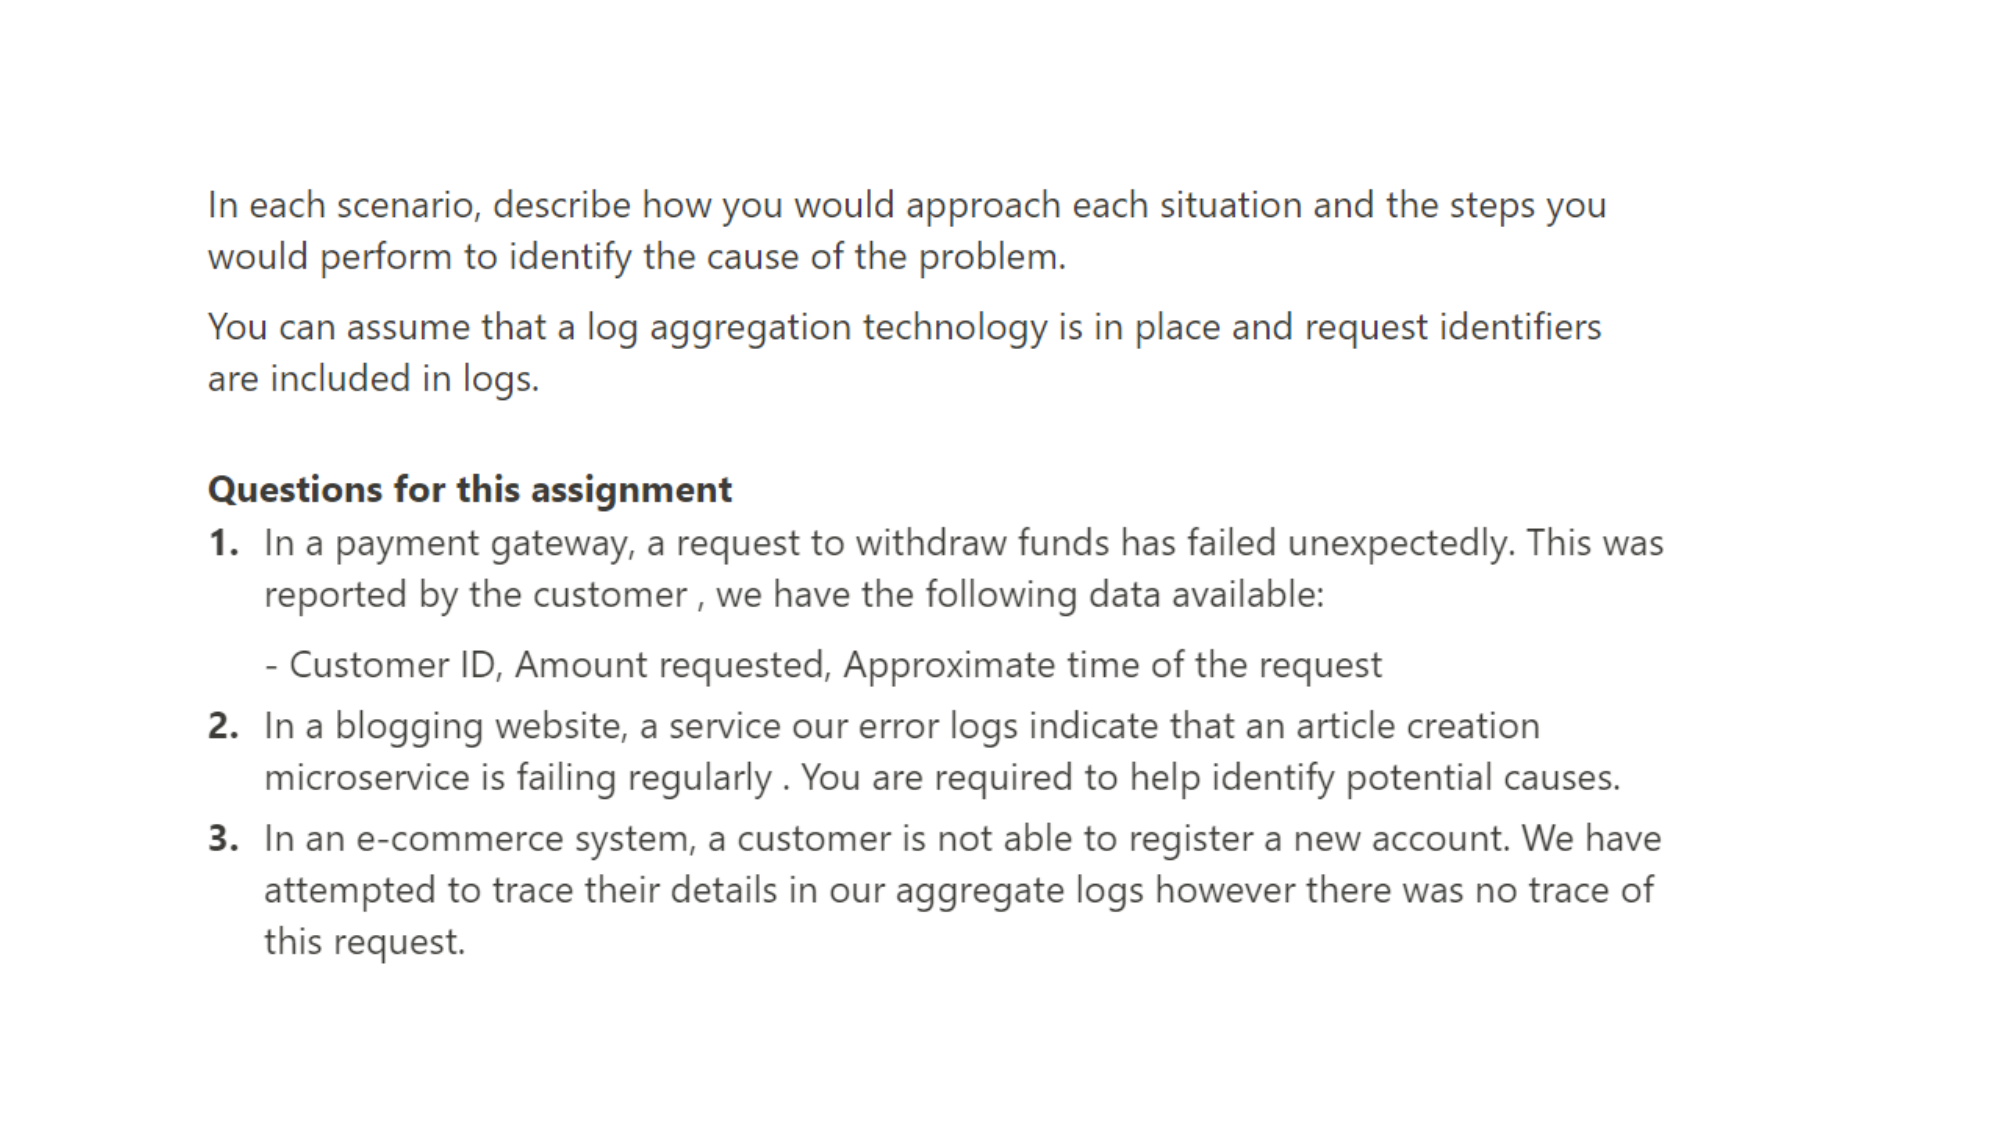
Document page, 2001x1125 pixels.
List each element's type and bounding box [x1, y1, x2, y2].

picture [153, 130, 1847, 995]
